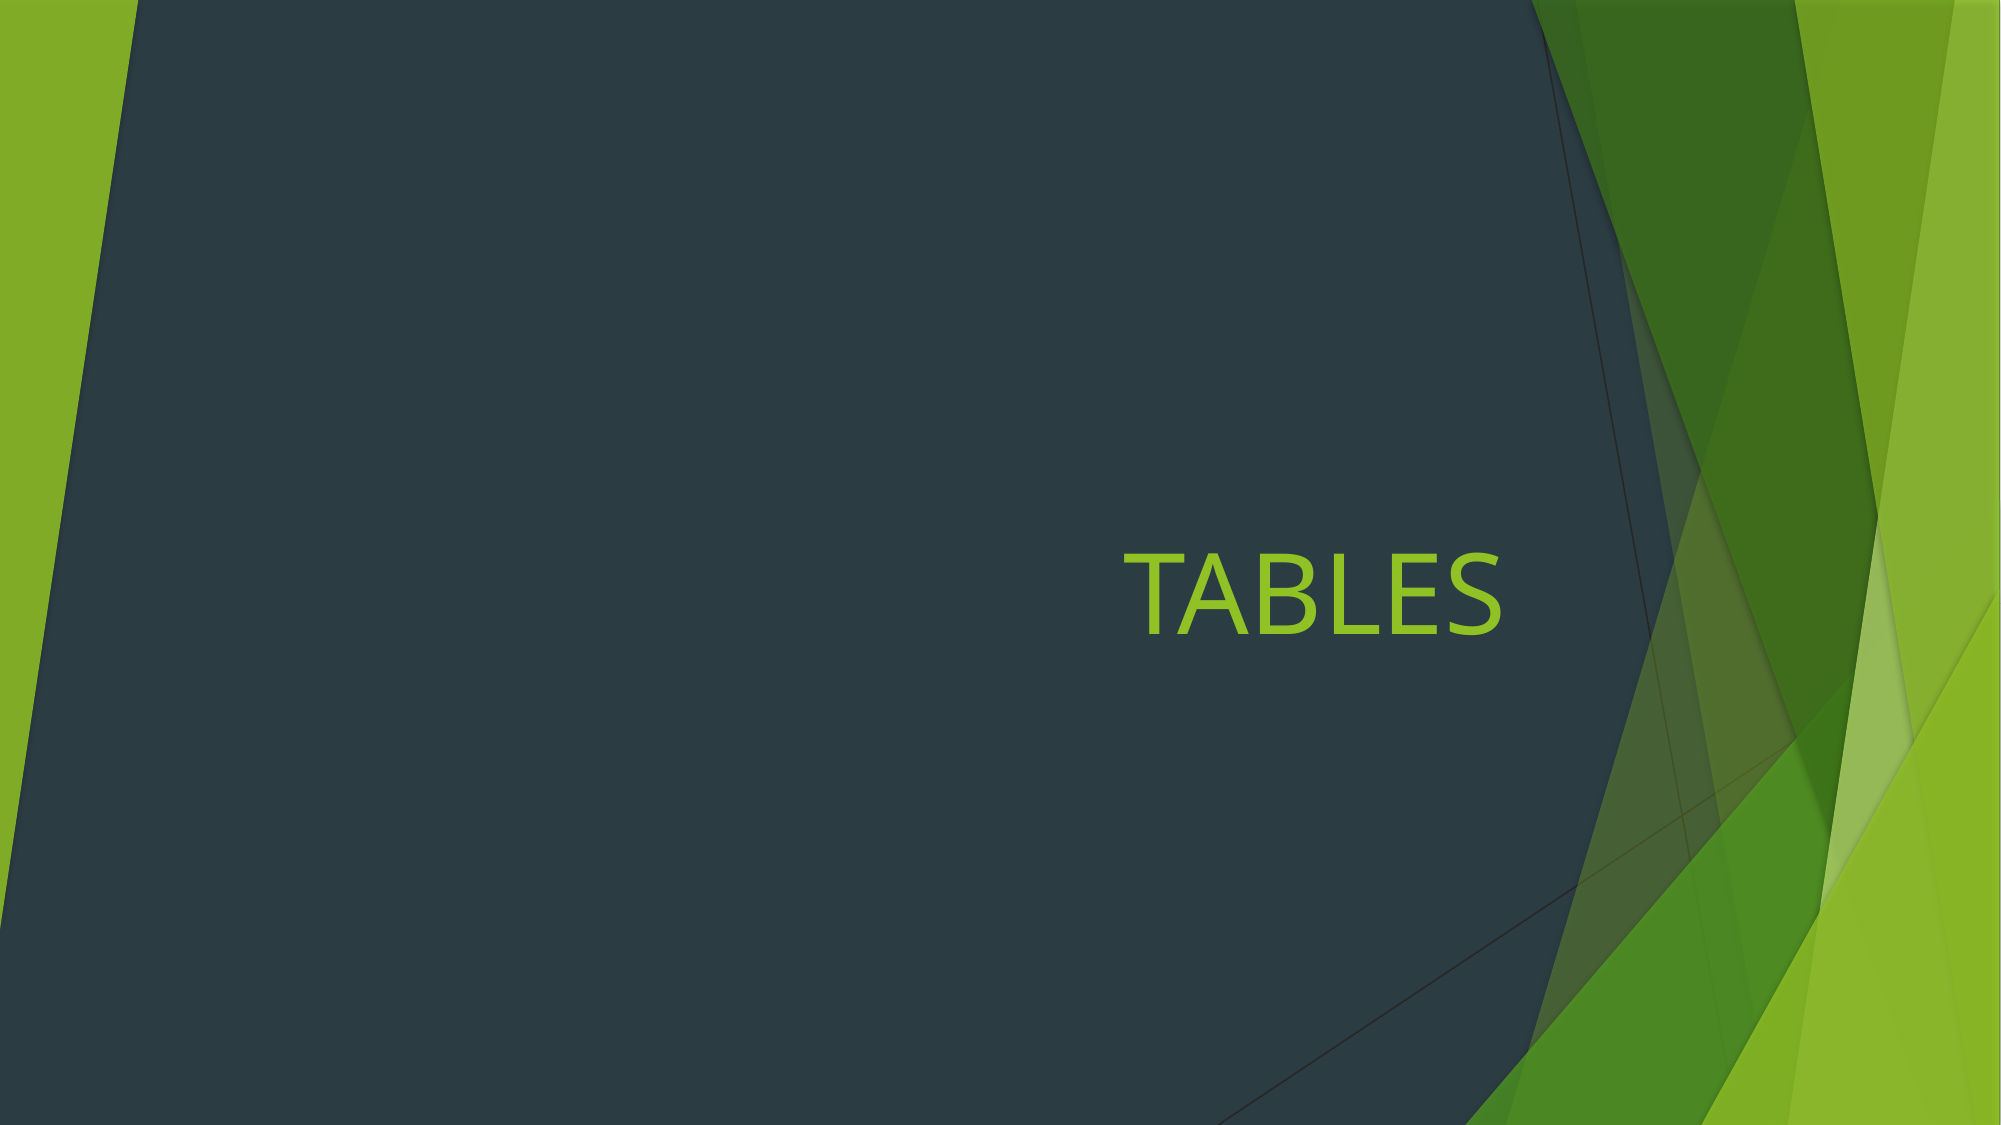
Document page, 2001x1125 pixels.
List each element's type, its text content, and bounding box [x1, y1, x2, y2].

title TABLES [247, 394, 1522, 665]
